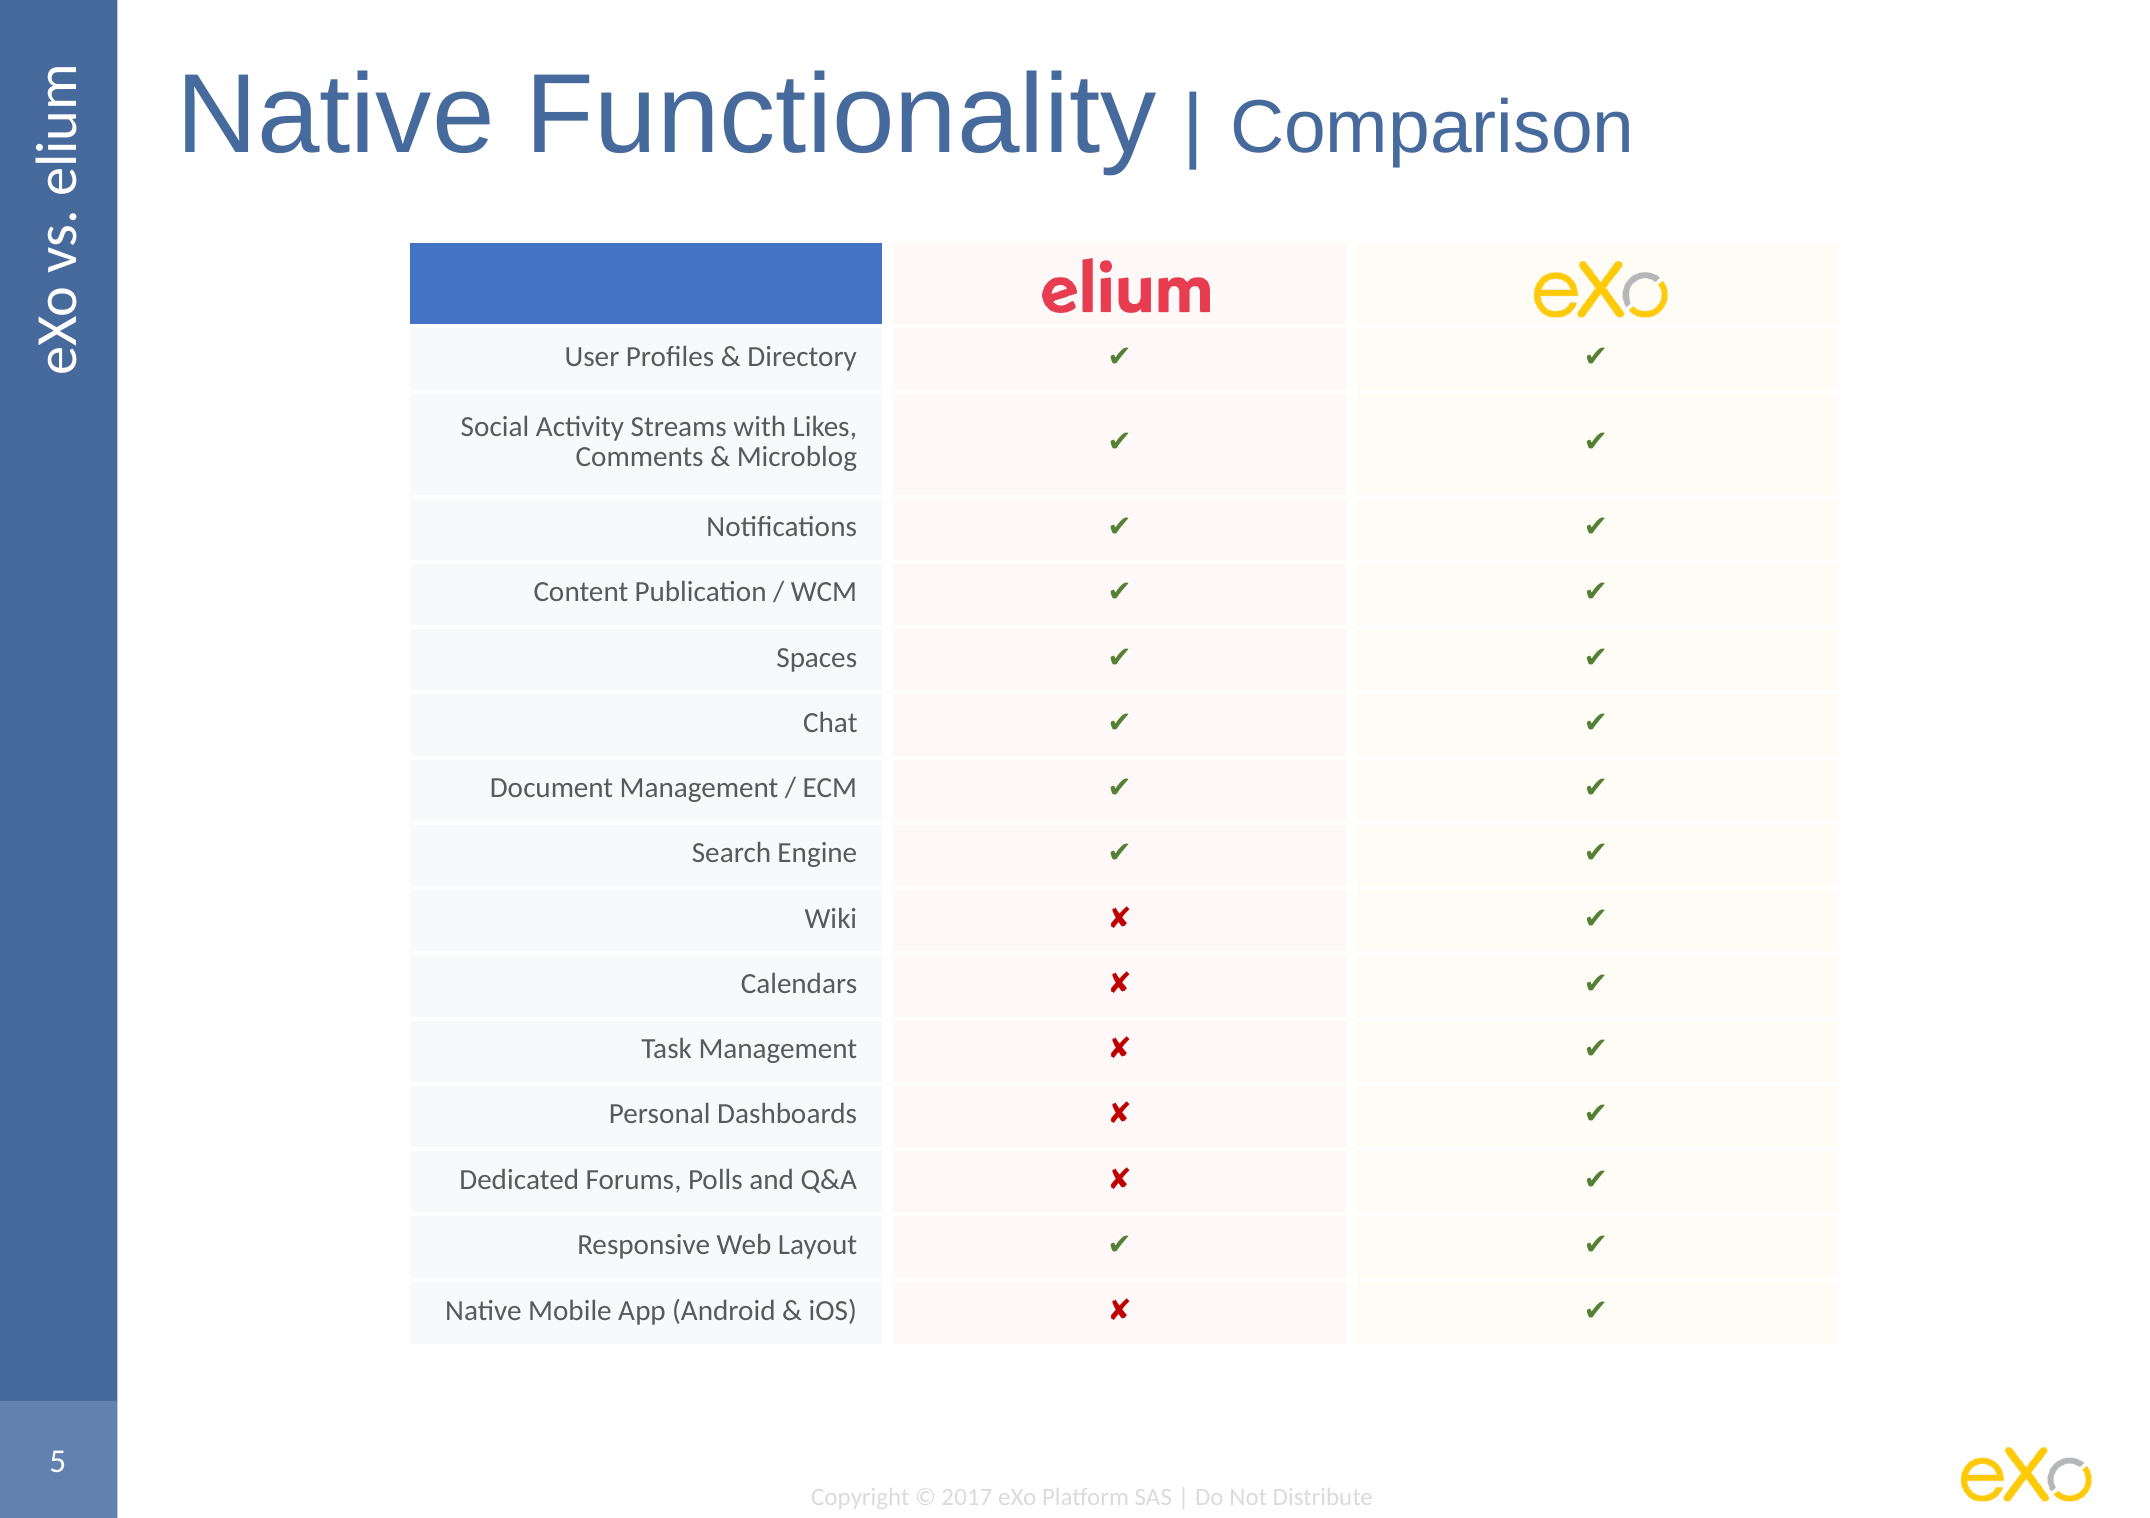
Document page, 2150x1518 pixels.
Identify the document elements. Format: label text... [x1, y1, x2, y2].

table_cell ✔ [893, 825, 1346, 886]
table_cell ✘ [893, 1151, 1346, 1212]
table_cell ✔ [893, 760, 1346, 821]
title Native Functionality | Comparison [160, 48, 2042, 191]
table_cell ✔ [1357, 394, 1838, 495]
table_cell Content Publication / WCM [410, 564, 882, 625]
table_cell ✔ [893, 1216, 1346, 1278]
table_cell Calendars [410, 955, 882, 1017]
table_cell ✔ [1357, 564, 1838, 625]
table_cell User Profiles & Directory [410, 328, 882, 390]
table_cell ✔ [893, 394, 1346, 495]
table_cell Responsive Web Layout [410, 1216, 882, 1278]
table_cell Personal Dashboards [410, 1086, 882, 1147]
text_box eXo vs. elium [0, 49, 116, 1345]
table_cell ✔ [1357, 1151, 1838, 1212]
table_cell Spaces [410, 629, 882, 690]
table_cell ✔ [1357, 328, 1838, 390]
table_cell ✔ [893, 499, 1346, 560]
table_cell ✔ [1357, 890, 1838, 951]
table_cell Notifications [410, 499, 882, 560]
table_cell ✔ [1357, 955, 1838, 1017]
table_cell Wiki [410, 890, 882, 951]
picture [1532, 259, 1669, 318]
table_cell ✔ [1357, 694, 1838, 756]
table_cell Native Mobile App (Android & iOS) [410, 1282, 882, 1344]
table_cell Dedicated Forums, Polls and Q&A [410, 1151, 882, 1212]
table_header [1357, 243, 1838, 324]
slide_number ‹#› [16, 1419, 100, 1500]
table_cell ✔ [1357, 1282, 1838, 1344]
table_cell Chat [410, 694, 882, 756]
table_cell ✘ [893, 1282, 1346, 1344]
picture [1042, 258, 1210, 313]
table_cell ✘ [893, 1021, 1346, 1082]
table_header [893, 243, 1346, 324]
table_cell ✔ [893, 328, 1346, 390]
table_cell Task Management [410, 1021, 882, 1082]
table_cell ✔ [893, 694, 1346, 756]
table_cell ✘ [893, 890, 1346, 951]
table_cell Social Activity Streams with Likes, Comments & Microblog [410, 394, 882, 495]
table_cell ✔ [893, 564, 1346, 625]
table_cell ✔ [1357, 1086, 1838, 1147]
table_cell ✔ [1357, 1216, 1838, 1278]
picture [1960, 1446, 2092, 1502]
table_cell ✔ [1357, 760, 1838, 821]
table_cell ✔ [1357, 499, 1838, 560]
table_cell ✔ [1357, 629, 1838, 690]
table_header [410, 243, 882, 324]
table_cell ✘ [893, 1086, 1346, 1147]
table_cell Document Management / ECM [410, 760, 882, 821]
table_cell Search Engine [410, 825, 882, 886]
table_cell ✔ [893, 629, 1346, 690]
footer Copyright © 2017 eXo Platform SAS | Do Not Distribute [730, 1469, 1456, 1518]
table_cell ✔ [1357, 825, 1838, 886]
table_cell ✔ [1357, 1021, 1838, 1082]
table_cell ✘ [893, 955, 1346, 1017]
